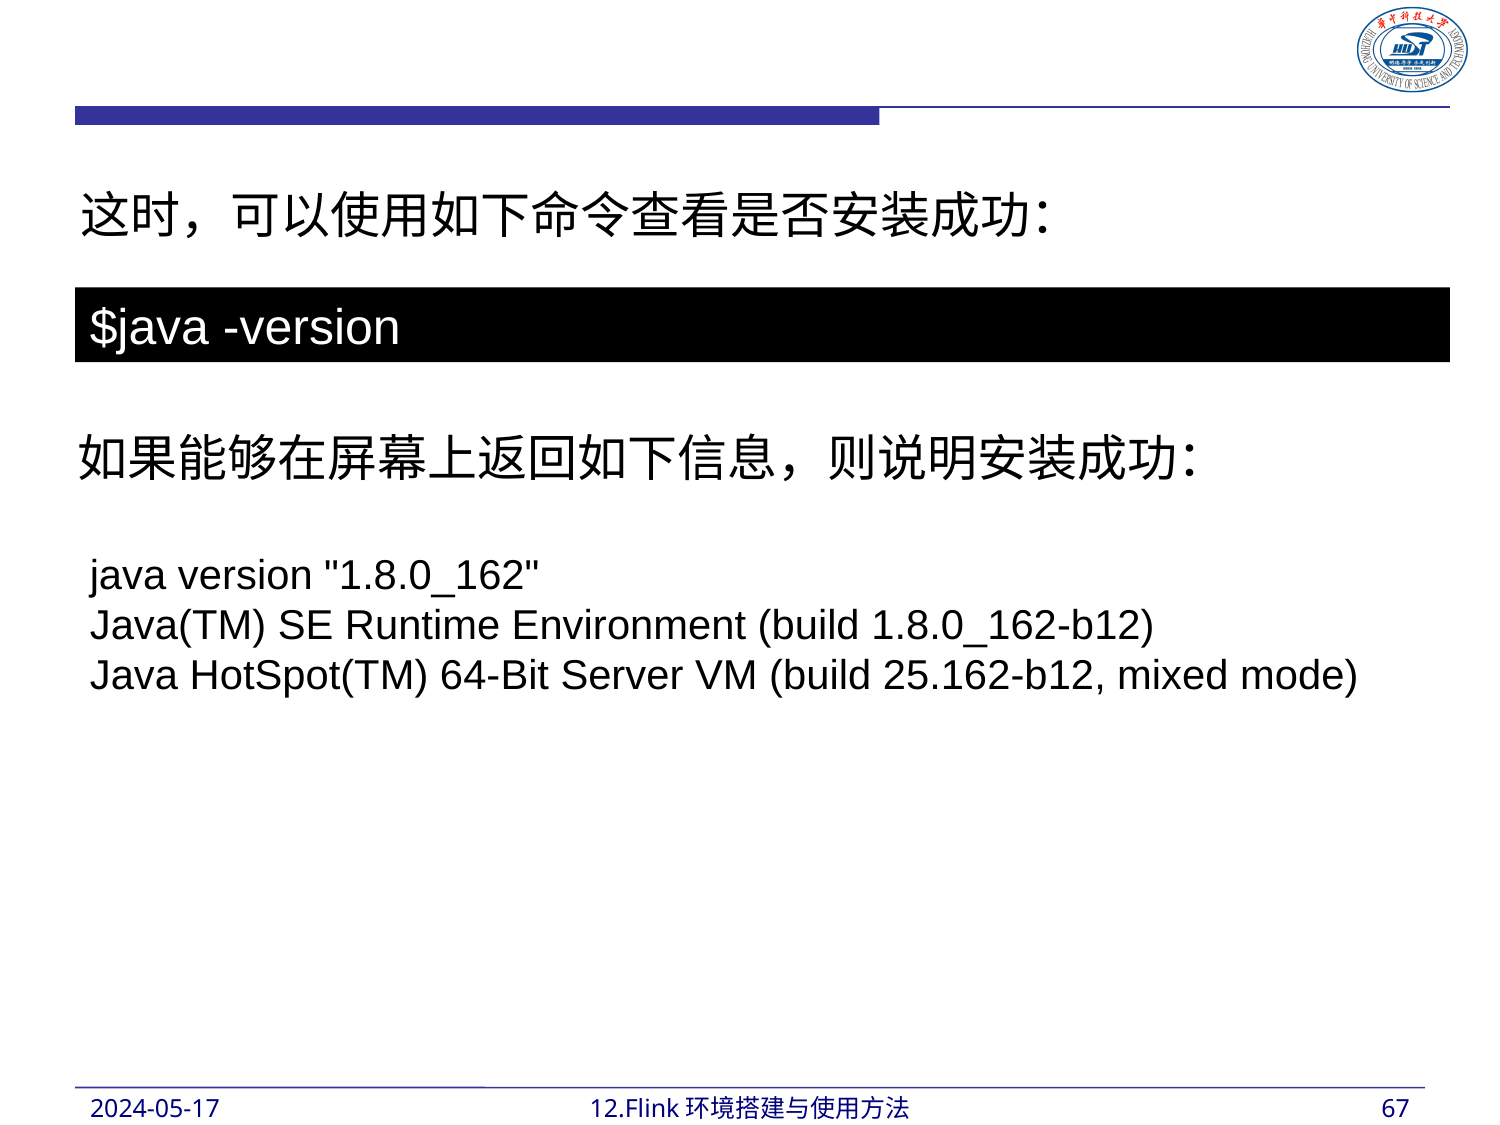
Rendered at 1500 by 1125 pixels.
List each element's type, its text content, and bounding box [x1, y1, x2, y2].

slide_number 67 [1100, 1084, 1425, 1125]
text_box 如果能够在屏幕上返回如下信息，则说明安装成功： [62, 419, 1438, 494]
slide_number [75, 1084, 400, 1125]
text_box $java -version [75, 287, 1450, 363]
text_box java version "1.8.0_162" Java(TM) SE Runtime Environment (build 1.8.0_162-b12) Java HotSpot(TM) 64-Bit Server VM (build 25.162-b12, mixed mode) [75, 539, 1450, 705]
text_box 这时，可以使用如下命令查看是否安装成功： [65, 176, 1096, 252]
picture [1350, 0, 1475, 99]
footer 12.Flink环境搭建与使用方法 [512, 1084, 988, 1125]
